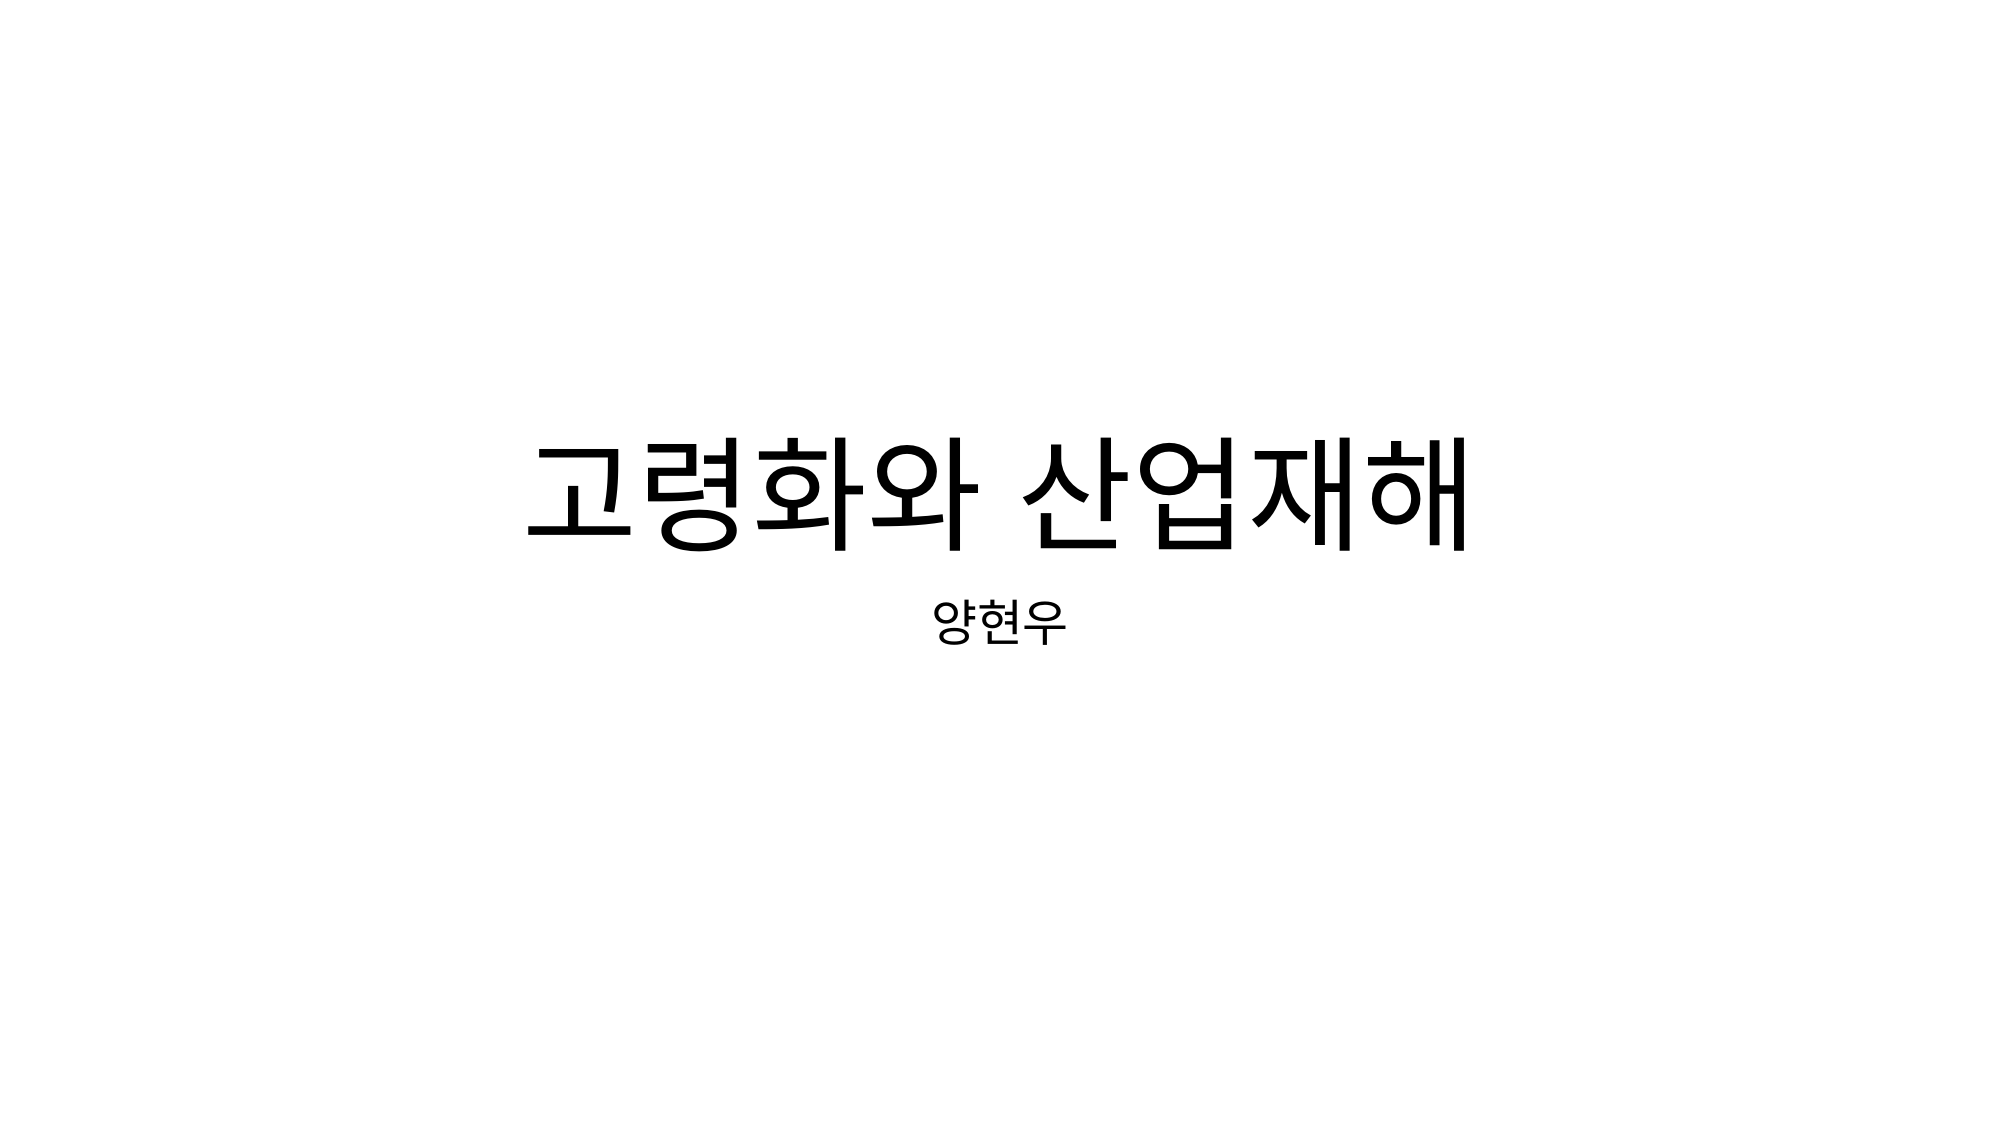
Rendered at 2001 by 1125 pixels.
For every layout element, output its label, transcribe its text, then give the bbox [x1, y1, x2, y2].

title 고령화와 산업재해 [249, 184, 1750, 576]
subtitle 양현우 [249, 590, 1750, 863]
